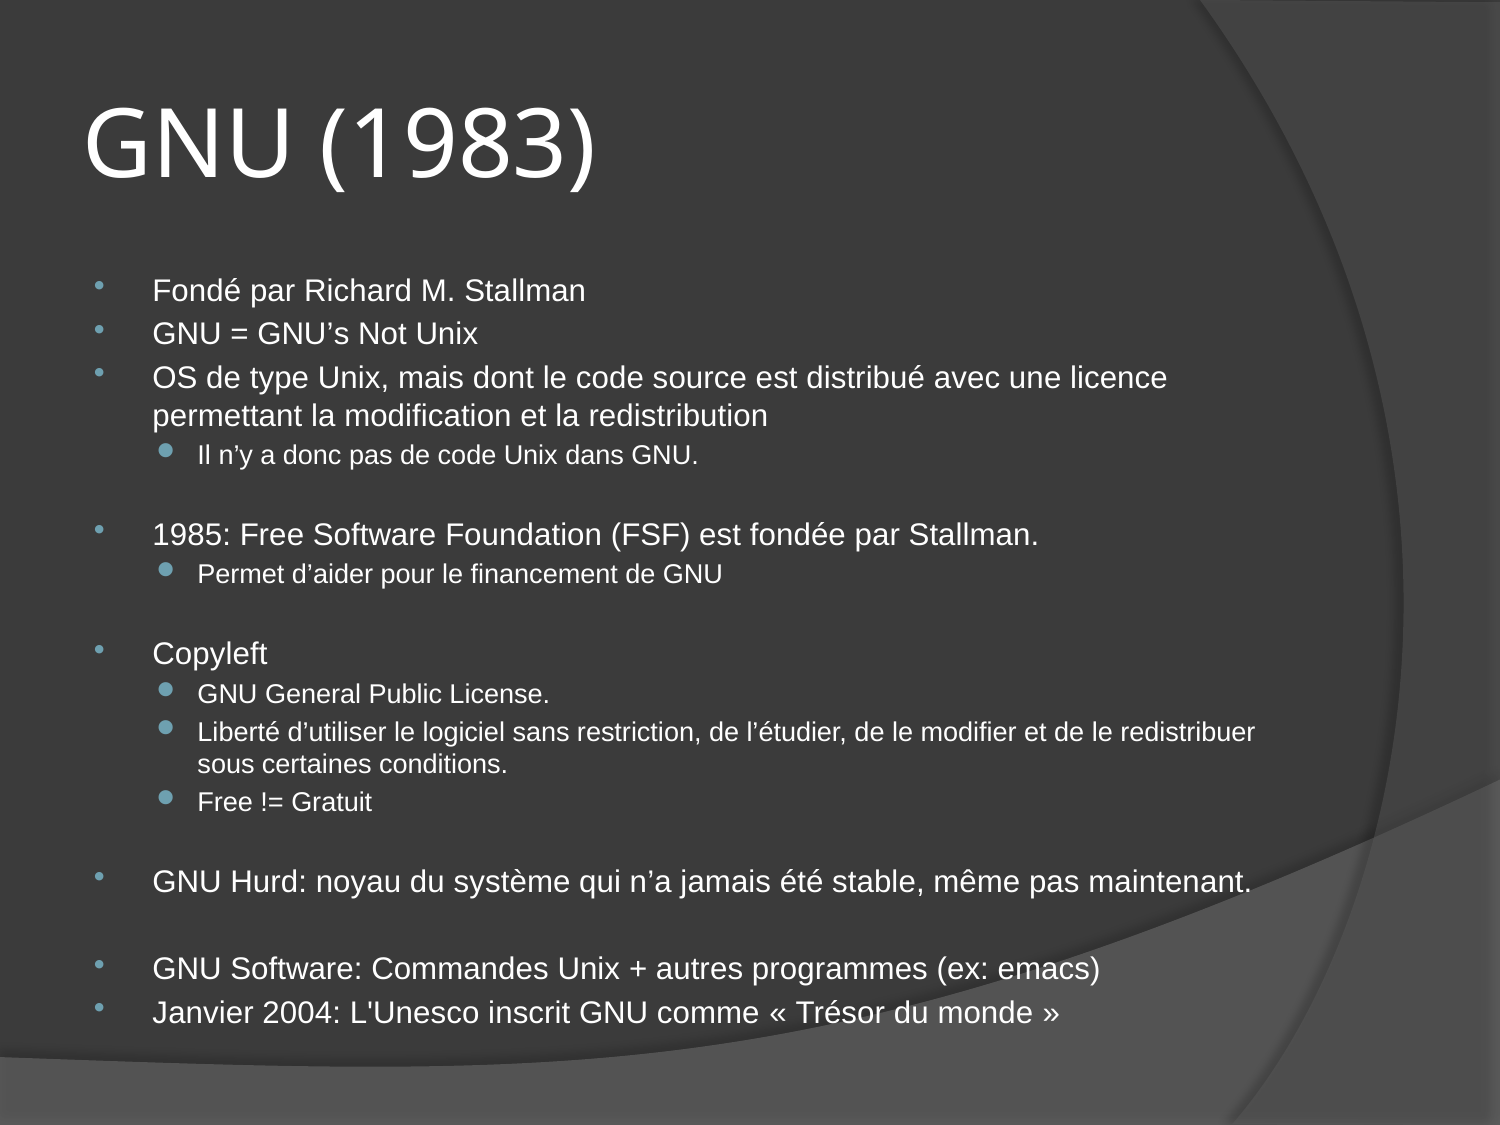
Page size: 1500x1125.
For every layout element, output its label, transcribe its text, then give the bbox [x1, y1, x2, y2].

title GNU (1983) [75, 45, 1300, 233]
list Fondé par Richard M. Stallman GNU = GNU’s Not Unix OS de type Unix, mais dont le code source est distribué avec une licence permettant la modification et la redistribution Il n’y a donc pas de code Unix dans GNU. 1985: Free Software Foundation (FSF) est fondée par Stallman. Permet d’aider pour le financement de GNU Copyleft GNU General Public License. Liberté d’utiliser le logiciel sans restriction, de l’étudier, de le modifier et de le redistribuer sous certaines conditions. Free != Gratuit GNU Hurd: noyau du système qui n’a jamais été stable, même pas maintenant. GNU Software: Commandes Unix + autres programmes (ex: emacs) Janvier 2004: L'Unesco inscrit GNU comme « Trésor du monde » [75, 262, 1300, 1059]
